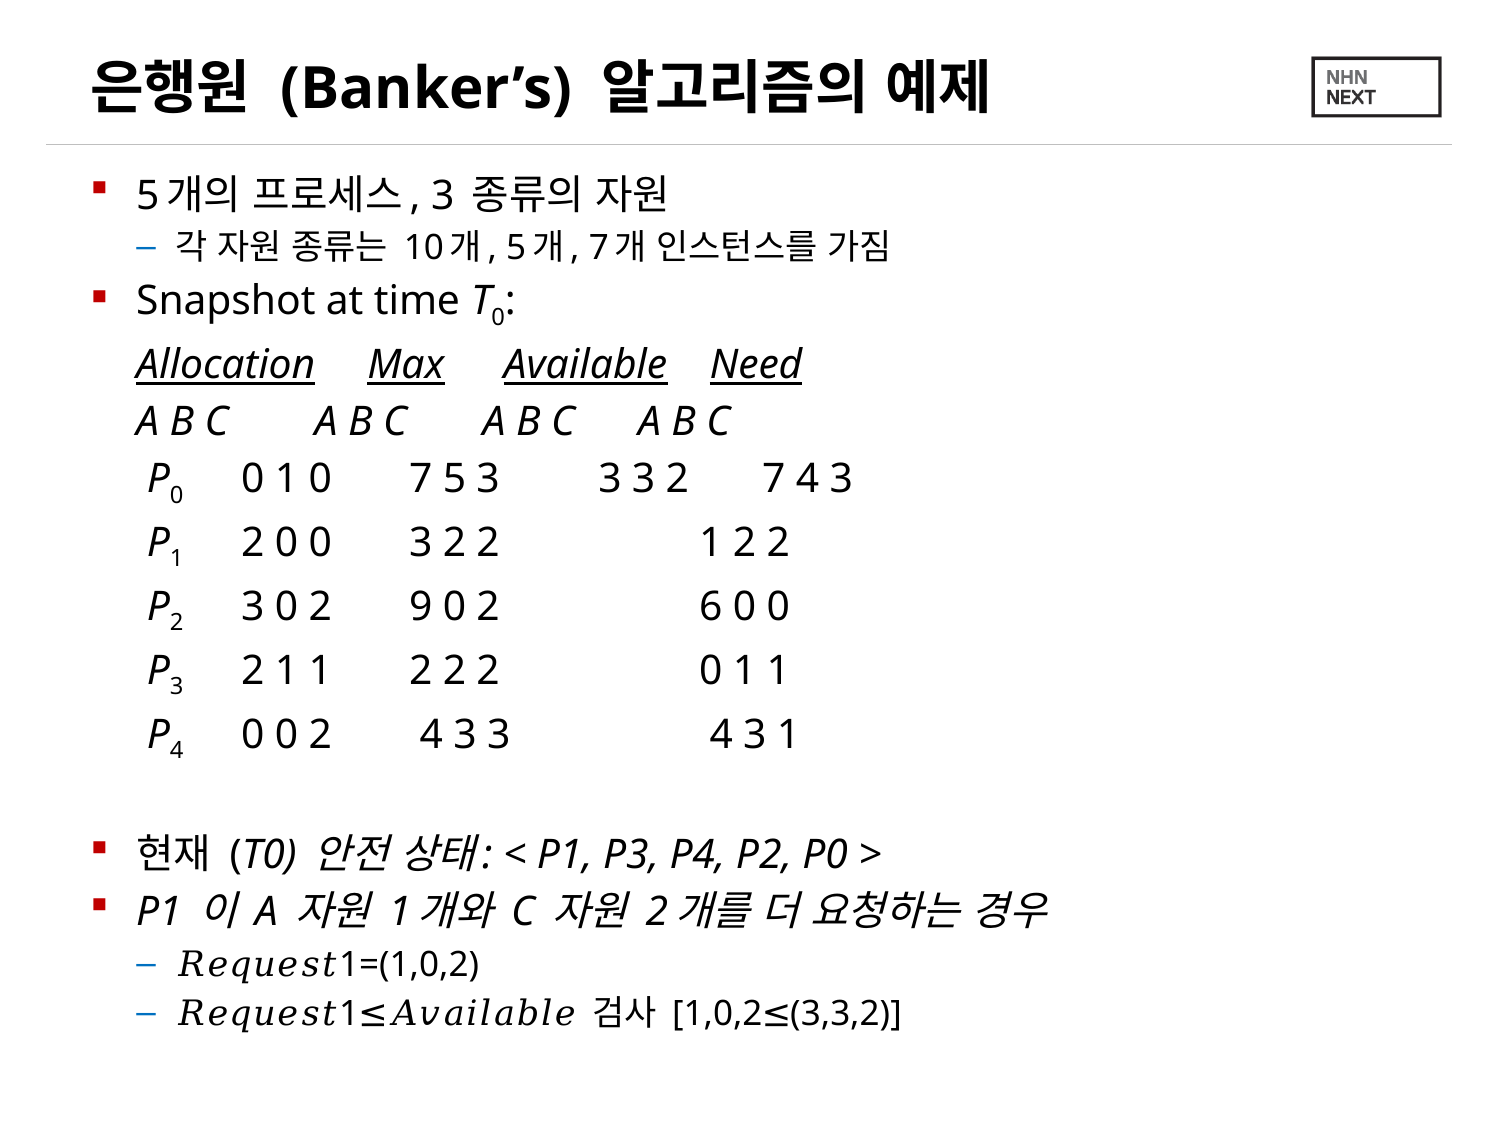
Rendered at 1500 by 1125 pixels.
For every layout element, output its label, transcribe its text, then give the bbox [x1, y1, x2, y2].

picture [1425, 54, 1445, 119]
list 5개의 프로세스, 3 종류의 자원 각 자원 종류는 10개, 5개, 7개 인스턴스를 가짐 Snapshot at time T0: Allocation Max Available Need A B C A B C A B C A B C P0 0 1 0 7 5 3 3 3 2 7 4 3 P1 2 0 0 3 2 2 1 2 2 P2 3 0 2 9 0 2 6 0 0 P3 2 1 1 2 2 2 0 1 1 P4 0 0 2 4 3 3 4 3 1 현재 (T0) 안전 상태: < P1, P3, P4, P2, P0 > P1 이 A 자원 1개와 C 자원 2개를 더 요청하는 경우 𝑅𝑒𝑞𝑢𝑒𝑠𝑡1=(1,0,2) 𝑅𝑒𝑞𝑢𝑒𝑠𝑡1≤𝐴𝑣𝑎𝑖𝑙𝑎𝑏𝑙𝑒 검사 [1,0,2≤(3,3,2)] [75, 160, 1425, 1047]
title 은행원 (Banker’s) 알고리즘의 예제 [75, 45, 1425, 126]
